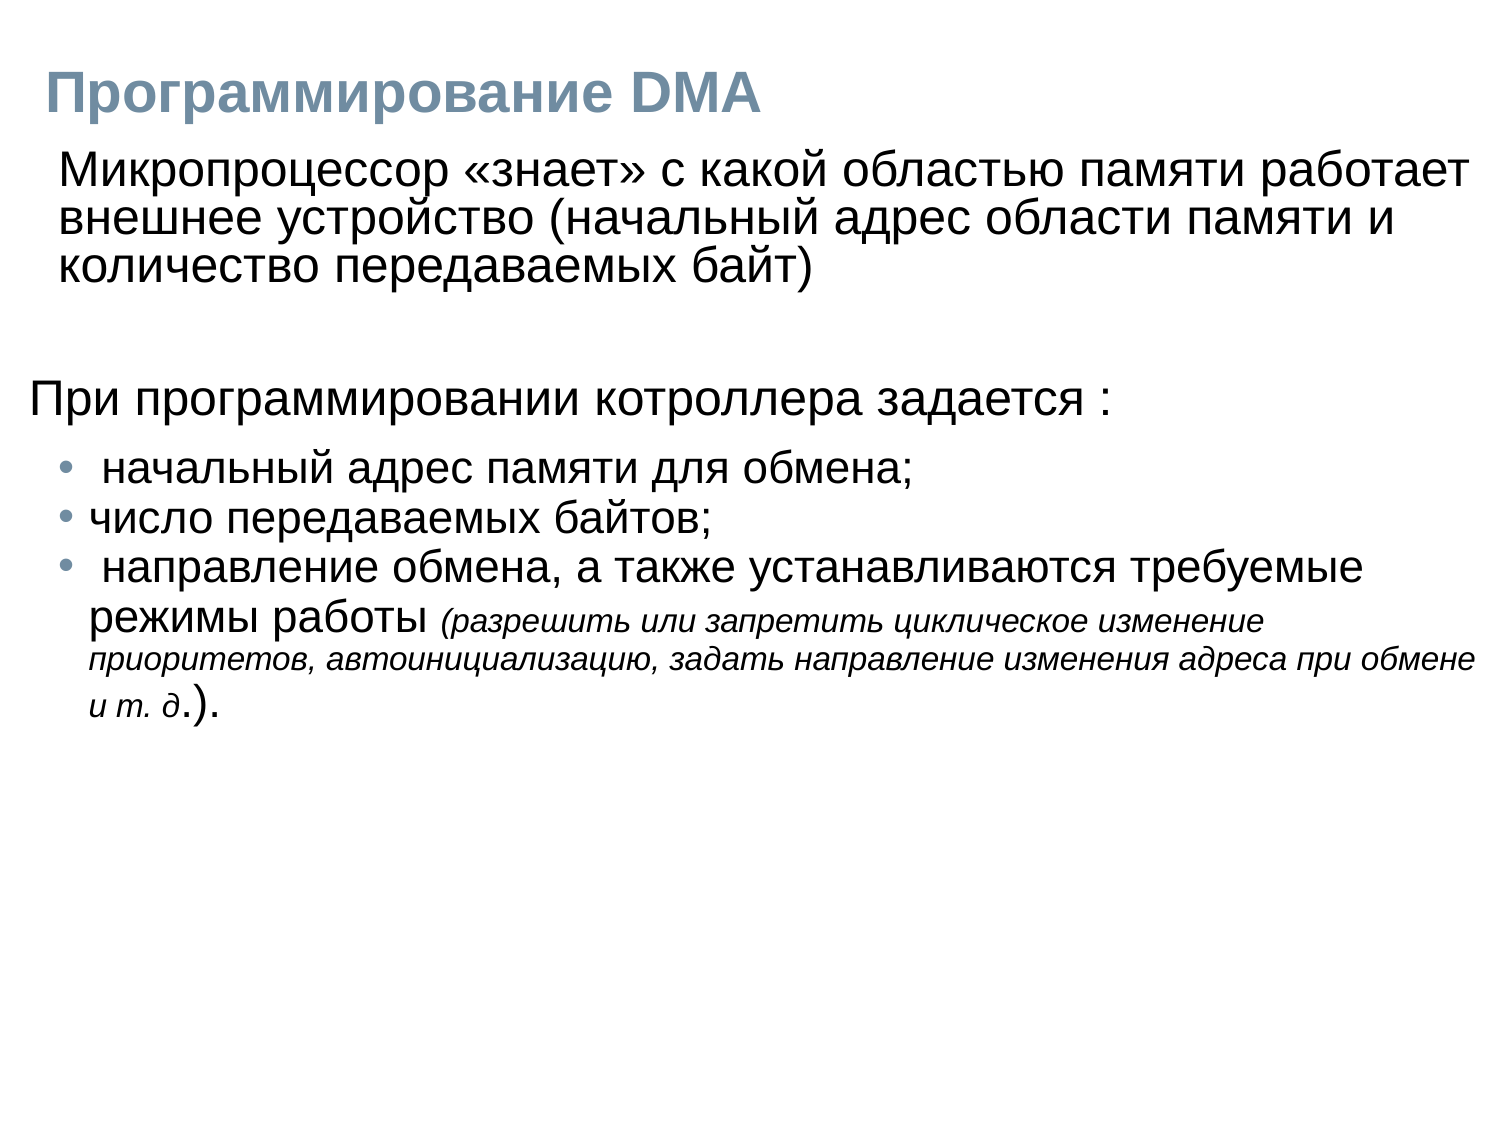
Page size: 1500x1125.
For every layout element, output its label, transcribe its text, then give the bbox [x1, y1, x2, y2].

title Программирование DMA [0, 46, 1350, 131]
list Микропроцессор «знает» с какой областью памяти работает внешнее устройство (начальный адрес области памяти и количество передаваемых байт) При программировании котроллера задается : начальный адрес памяти для обмена; число передаваемых байтов; направление обмена, а также устанавливаются требуемые режимы работы (разрешить или запретить циклическое изменение приоритетов, автоинициализацию, задать направление изменения адреса при обмене и т. д.). [0, 140, 1500, 1125]
